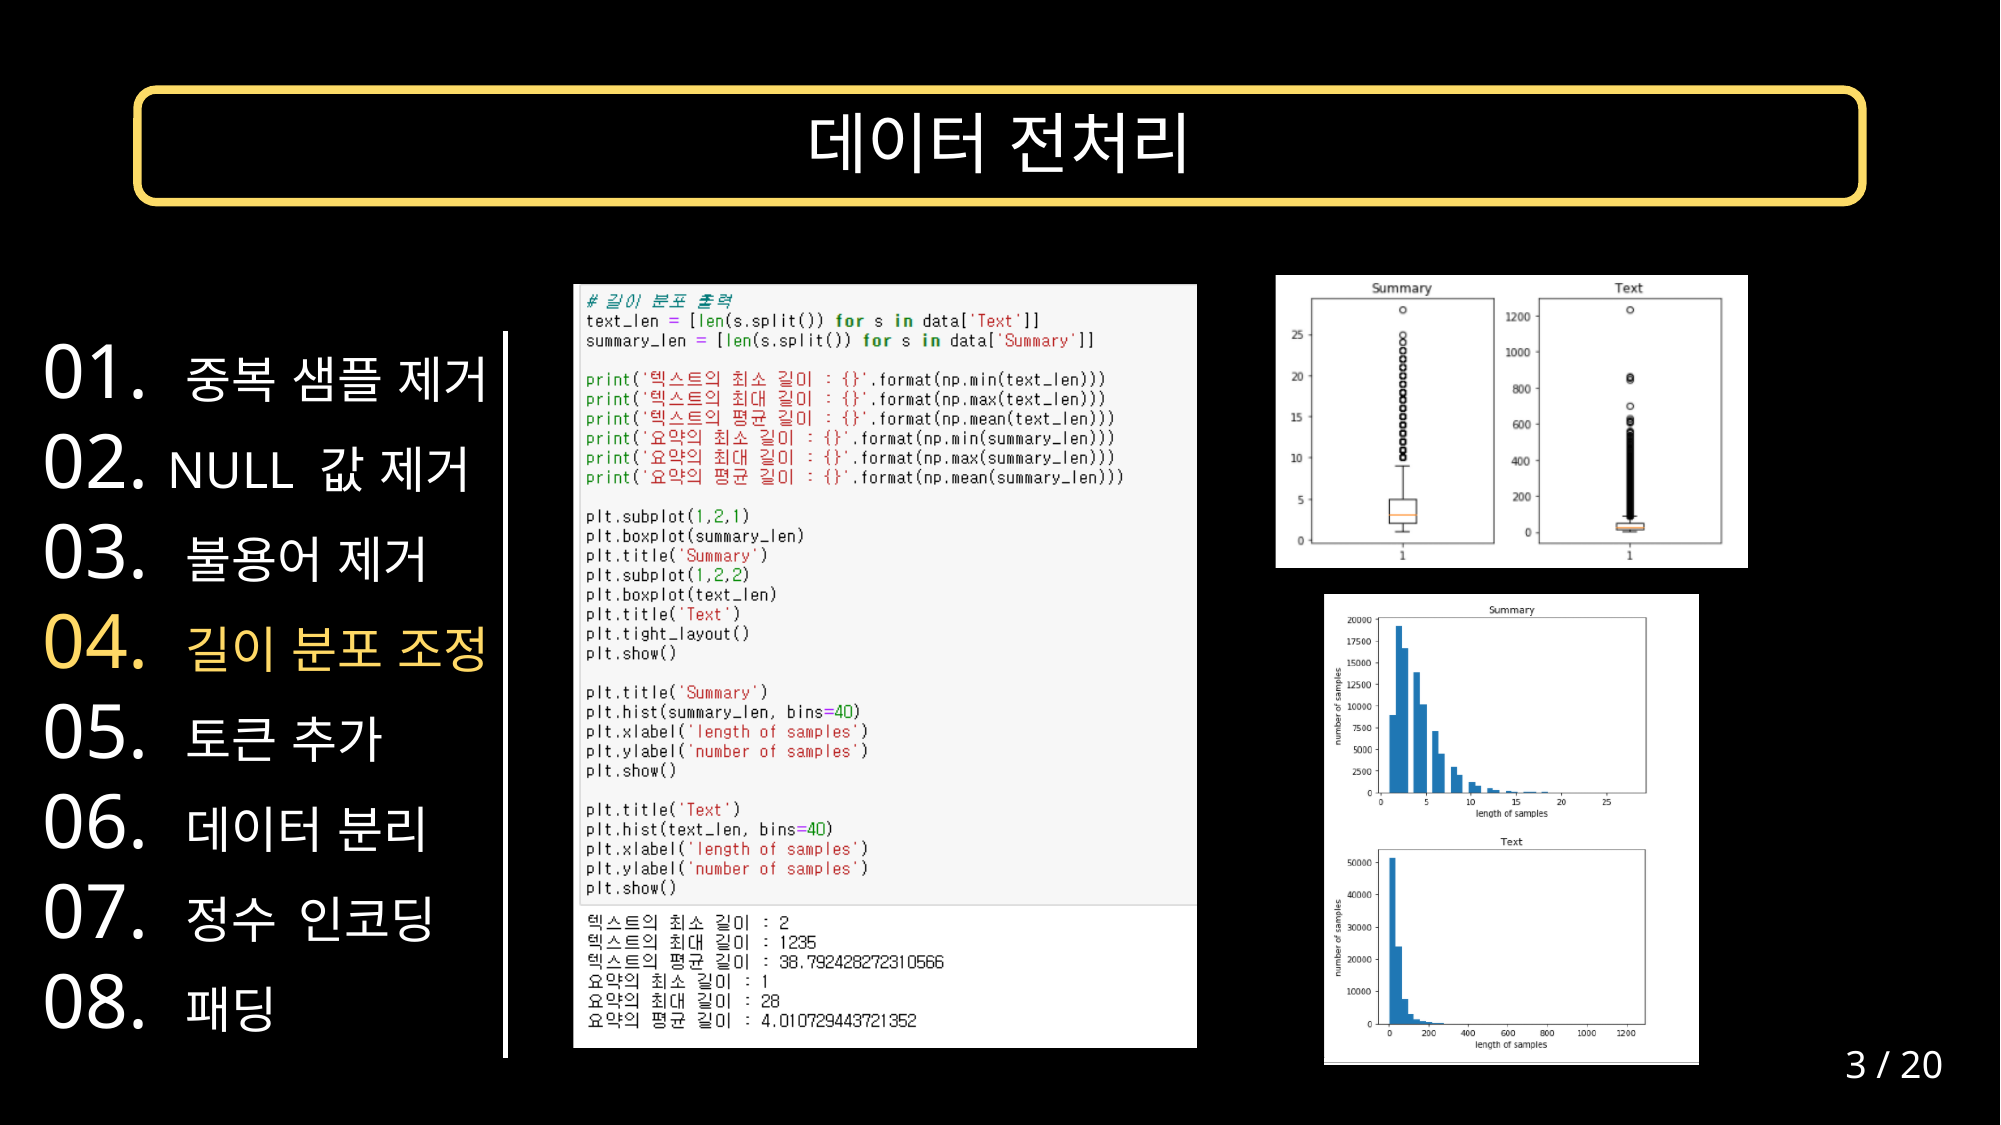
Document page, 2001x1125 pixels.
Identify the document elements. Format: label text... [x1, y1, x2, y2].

picture [1324, 594, 1699, 1065]
title 데이터 전처리 [137, 90, 1863, 204]
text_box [27, 316, 1028, 1059]
text_box 3 / 20 [1830, 1034, 1959, 1094]
picture [1275, 275, 1748, 568]
picture [573, 284, 1197, 1048]
